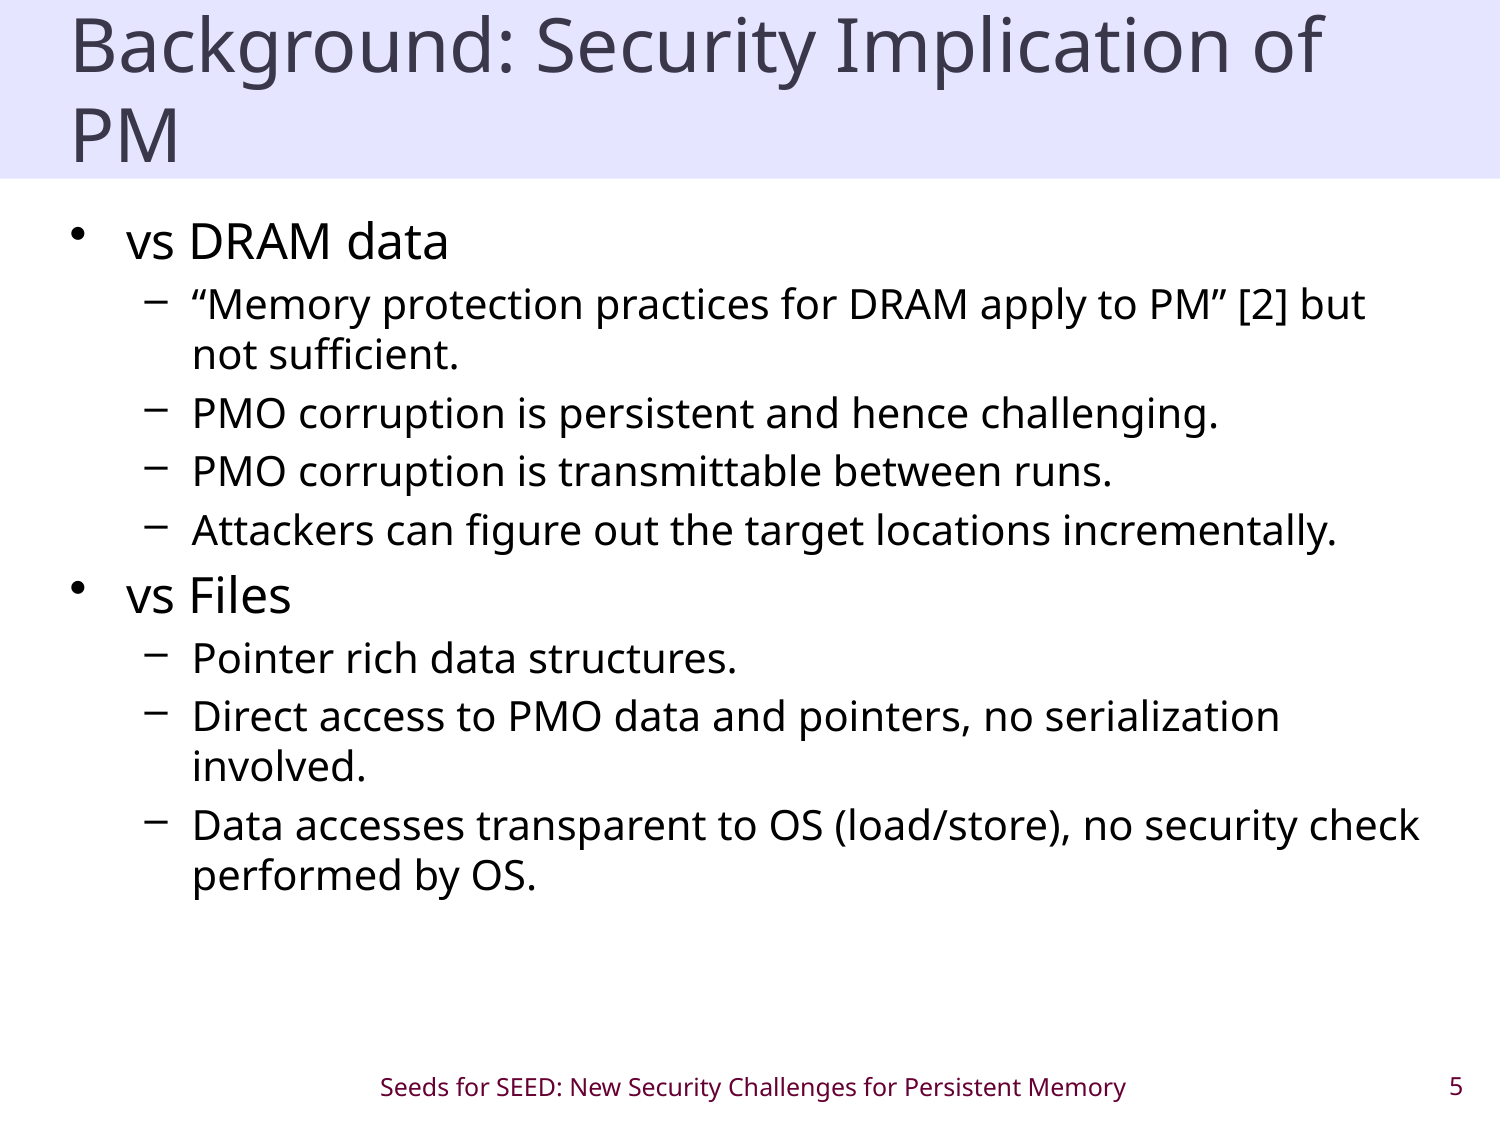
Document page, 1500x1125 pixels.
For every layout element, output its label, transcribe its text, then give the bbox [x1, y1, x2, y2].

list vs DRAM data “Memory protection practices for DRAM apply to PM” [2] but not sufficient. PMO corruption is persistent and hence challenging. PMO corruption is transmittable between runs. Attackers can figure out the target locations incrementally. vs Files Pointer rich data structures. Direct access to PMO data and pointers, no serialization involved. Data accesses transparent to OS (load/store), no security check performed by OS. [54, 202, 1443, 1038]
title Background: Security Implication of PM [54, 12, 1443, 163]
footer Seeds for SEED: New Security Challenges for Persistent Memory [165, 1049, 1343, 1125]
